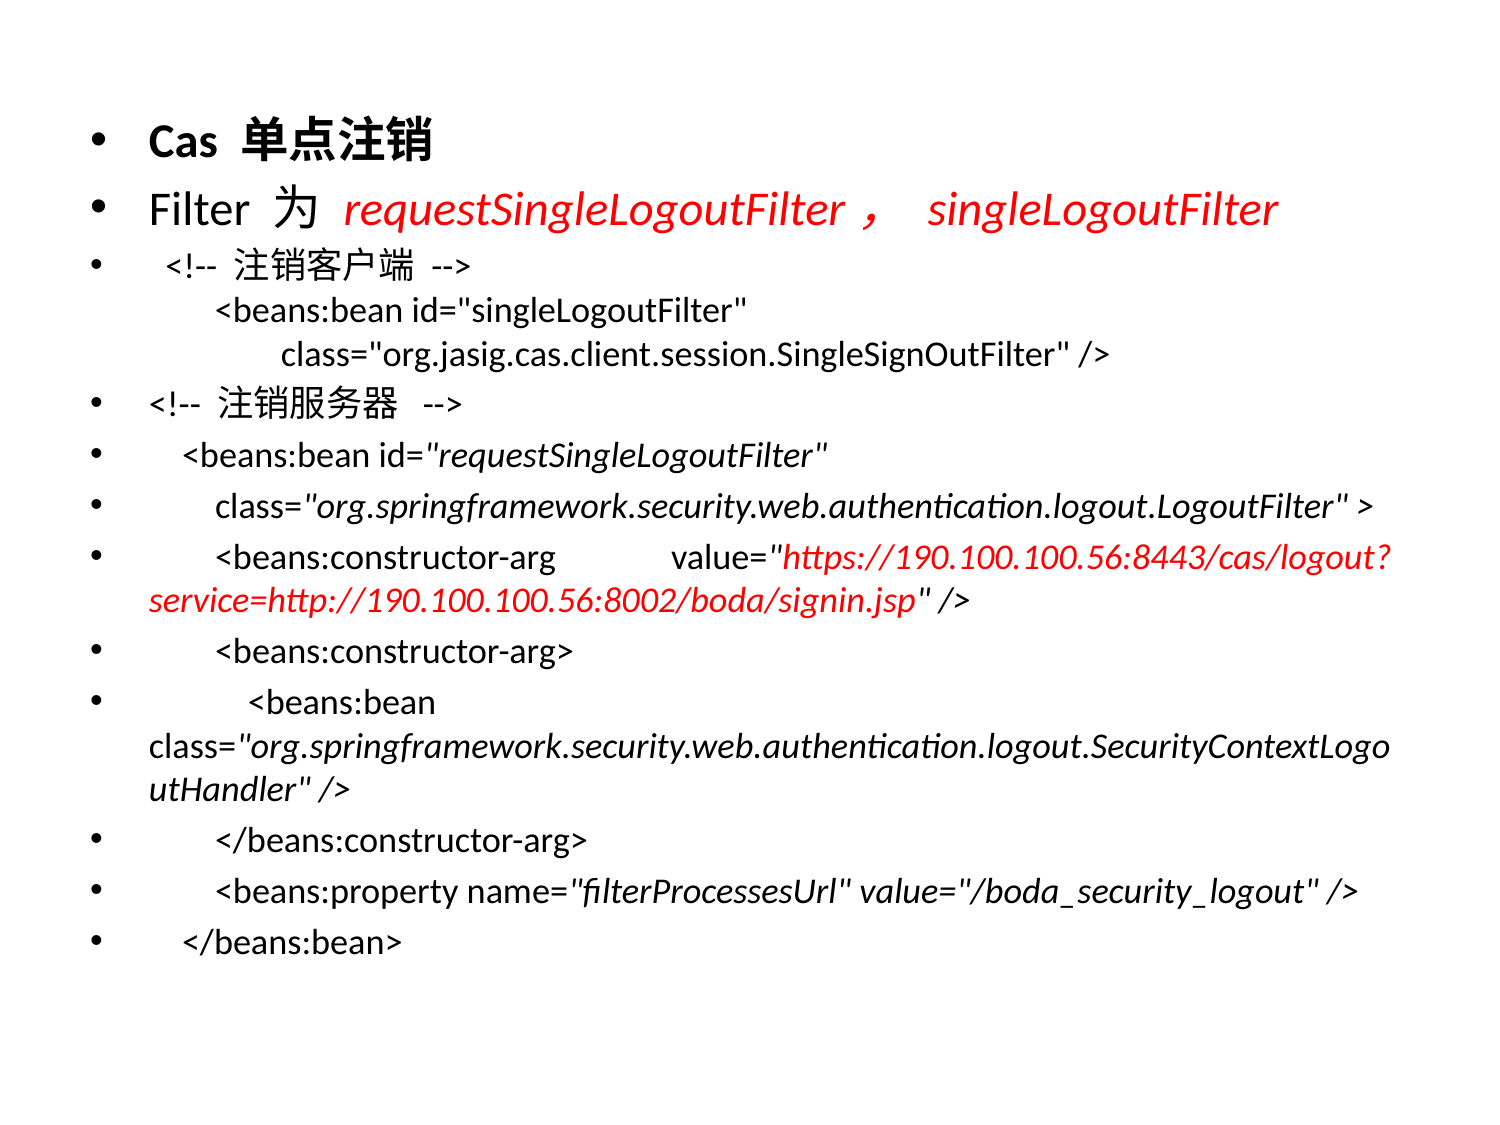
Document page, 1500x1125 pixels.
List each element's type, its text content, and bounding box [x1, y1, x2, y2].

list Cas 单点注销 Filter 为 requestSingleLogoutFilter， singleLogoutFilter <!-- 注销客户端 --> <beans:bean id="singleLogoutFilter" class="org.jasig.cas.client.session.SingleSignOutFilter" /> <!-- 注销服务器 --> <beans:bean id="requestSingleLogoutFilter" class="org.springframework.security.web.authentication.logout.LogoutFilter" > <beans:constructor-arg value="https://190.100.100.56:8443/cas/logout?service=http://190.100.100.56:8002/boda/signin.jsp" /> <beans:constructor-arg> <beans:bean class="org.springframework.security.web.authentication.logout.SecurityContextLogoutHandler" /> </beans:constructor-arg> <beans:property name="filterProcessesUrl" value="/boda_security_logout" /> </beans:bean> [75, 101, 1425, 1005]
